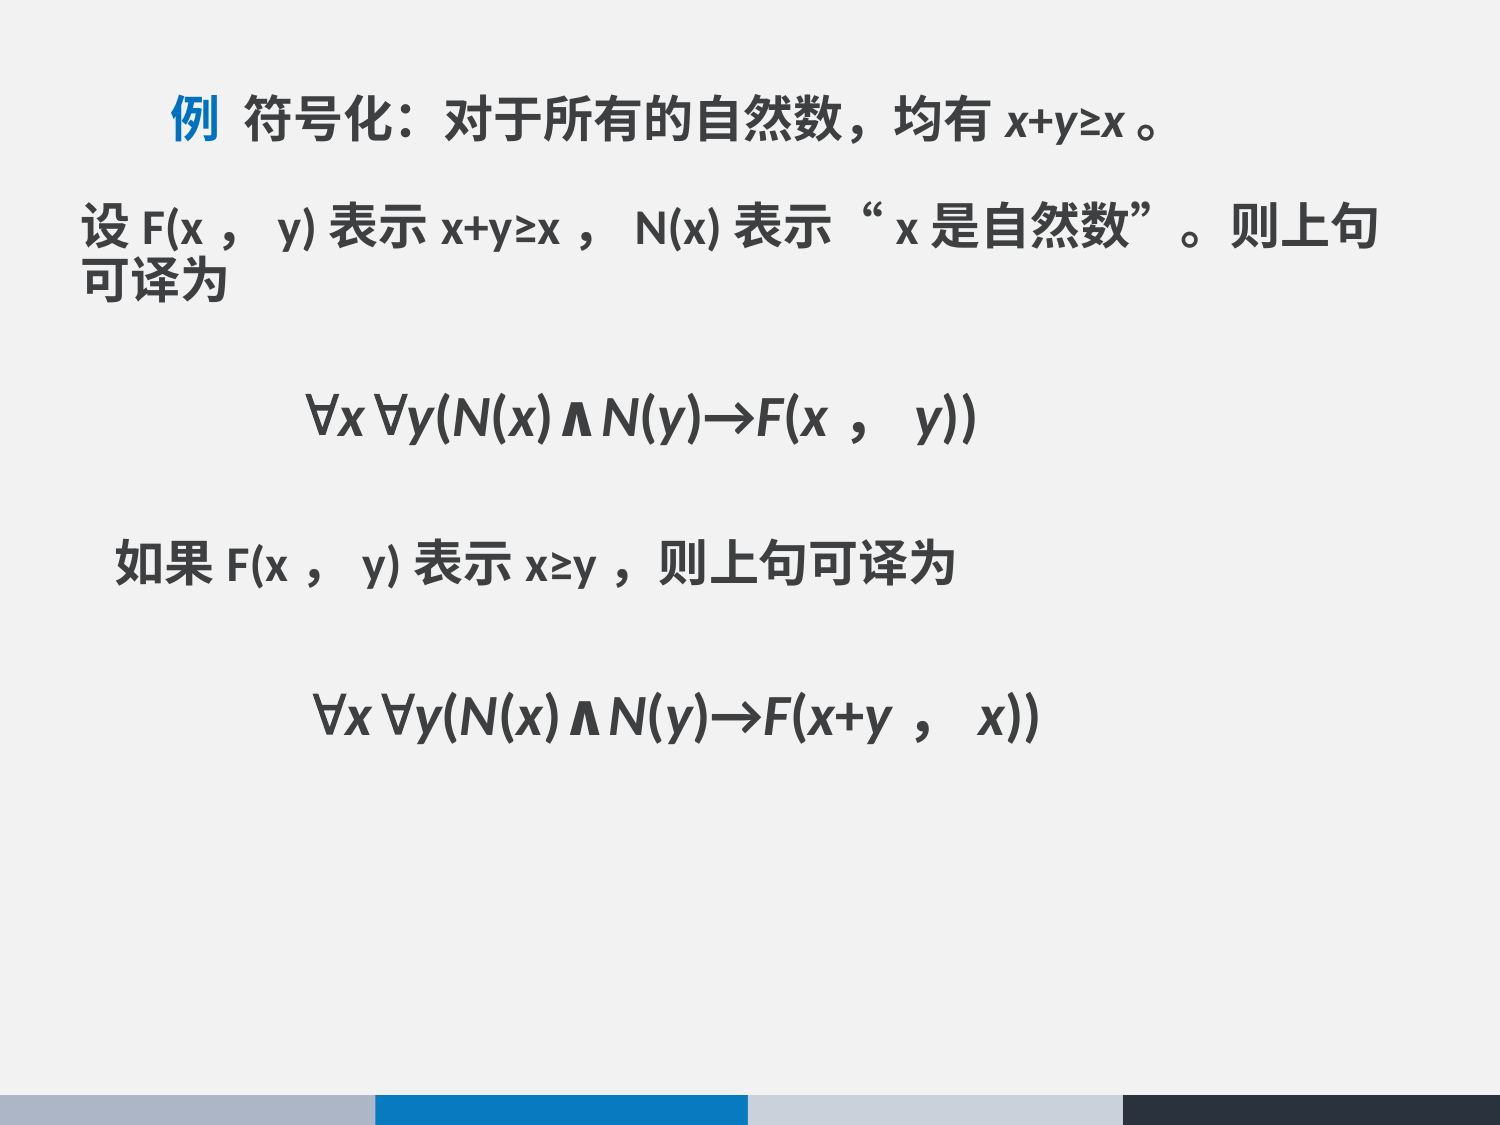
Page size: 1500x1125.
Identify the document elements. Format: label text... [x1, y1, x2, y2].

text_box 例 符号化：对于所有的自然数，均有x+y≥x。 设F(x，y)表示x+y≥x，N(x)表示“x是自然数”。则上句可译为 xy(N(x)∧N(y)→F(x，y)) 如果F(x，y)表示x≥y，则上句可译为 xy(N(x)∧N(y)→F(x+y，x)) [65, 68, 1439, 827]
